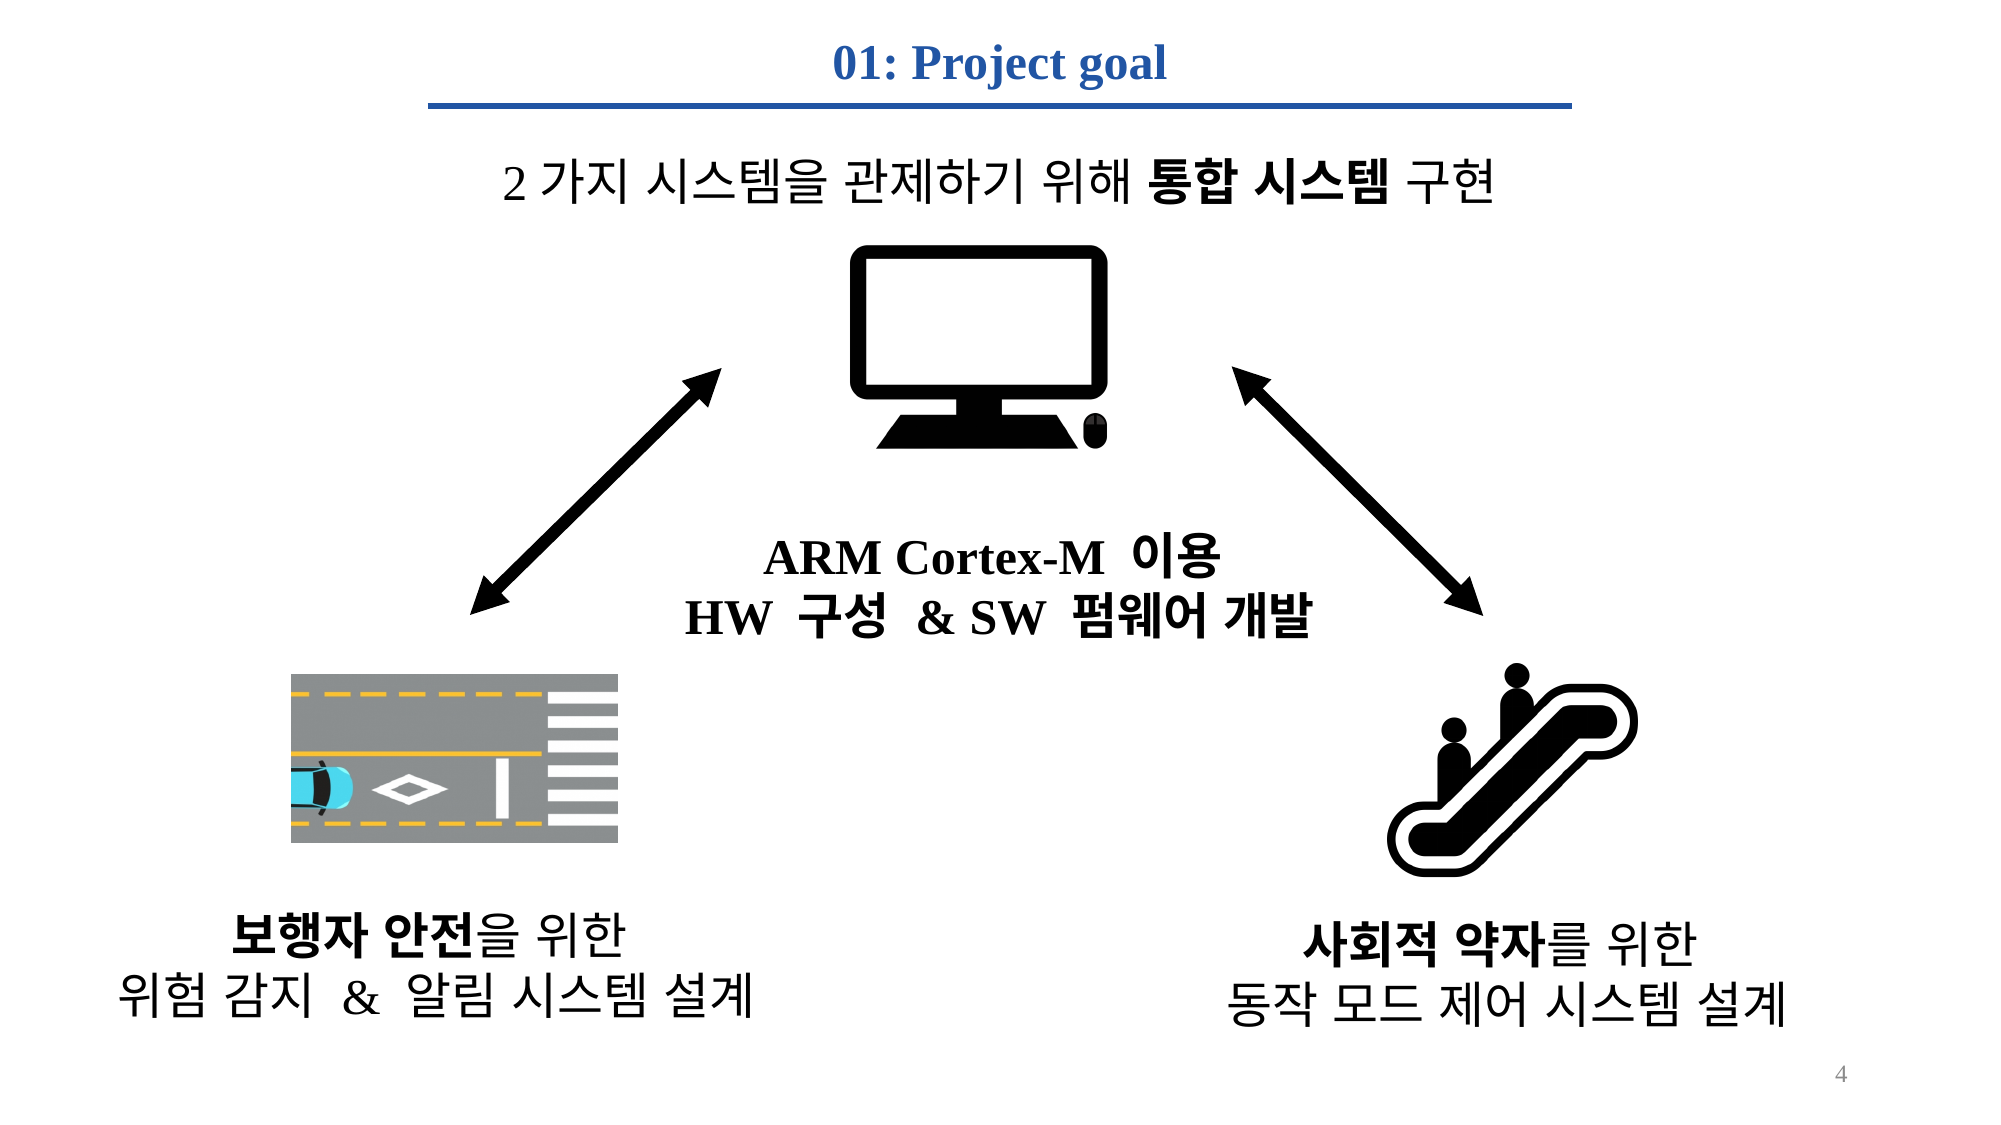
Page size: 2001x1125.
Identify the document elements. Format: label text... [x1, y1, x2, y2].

text_box ARM Cortex-M 이용 HW 구성 & SW 펌웨어 개발 [670, 516, 1330, 652]
text_box 01: Project goal [427, 22, 1573, 115]
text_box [469, 367, 722, 615]
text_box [1231, 366, 1484, 616]
picture [291, 674, 618, 843]
text_box 사회적 약자를 위한 동작 모드 제어 시스템 설계 [1211, 906, 1804, 1042]
text_box 2가지 시스템을 관제하기 위해 통합 시스템 구현 [487, 142, 1513, 218]
slide_number 4 [1412, 1042, 1863, 1103]
picture [766, 228, 1188, 466]
text_box 보행자 안전을 위한 위험 감지 & 알림 시스템 설계 [103, 896, 771, 1032]
picture [1387, 644, 1638, 896]
